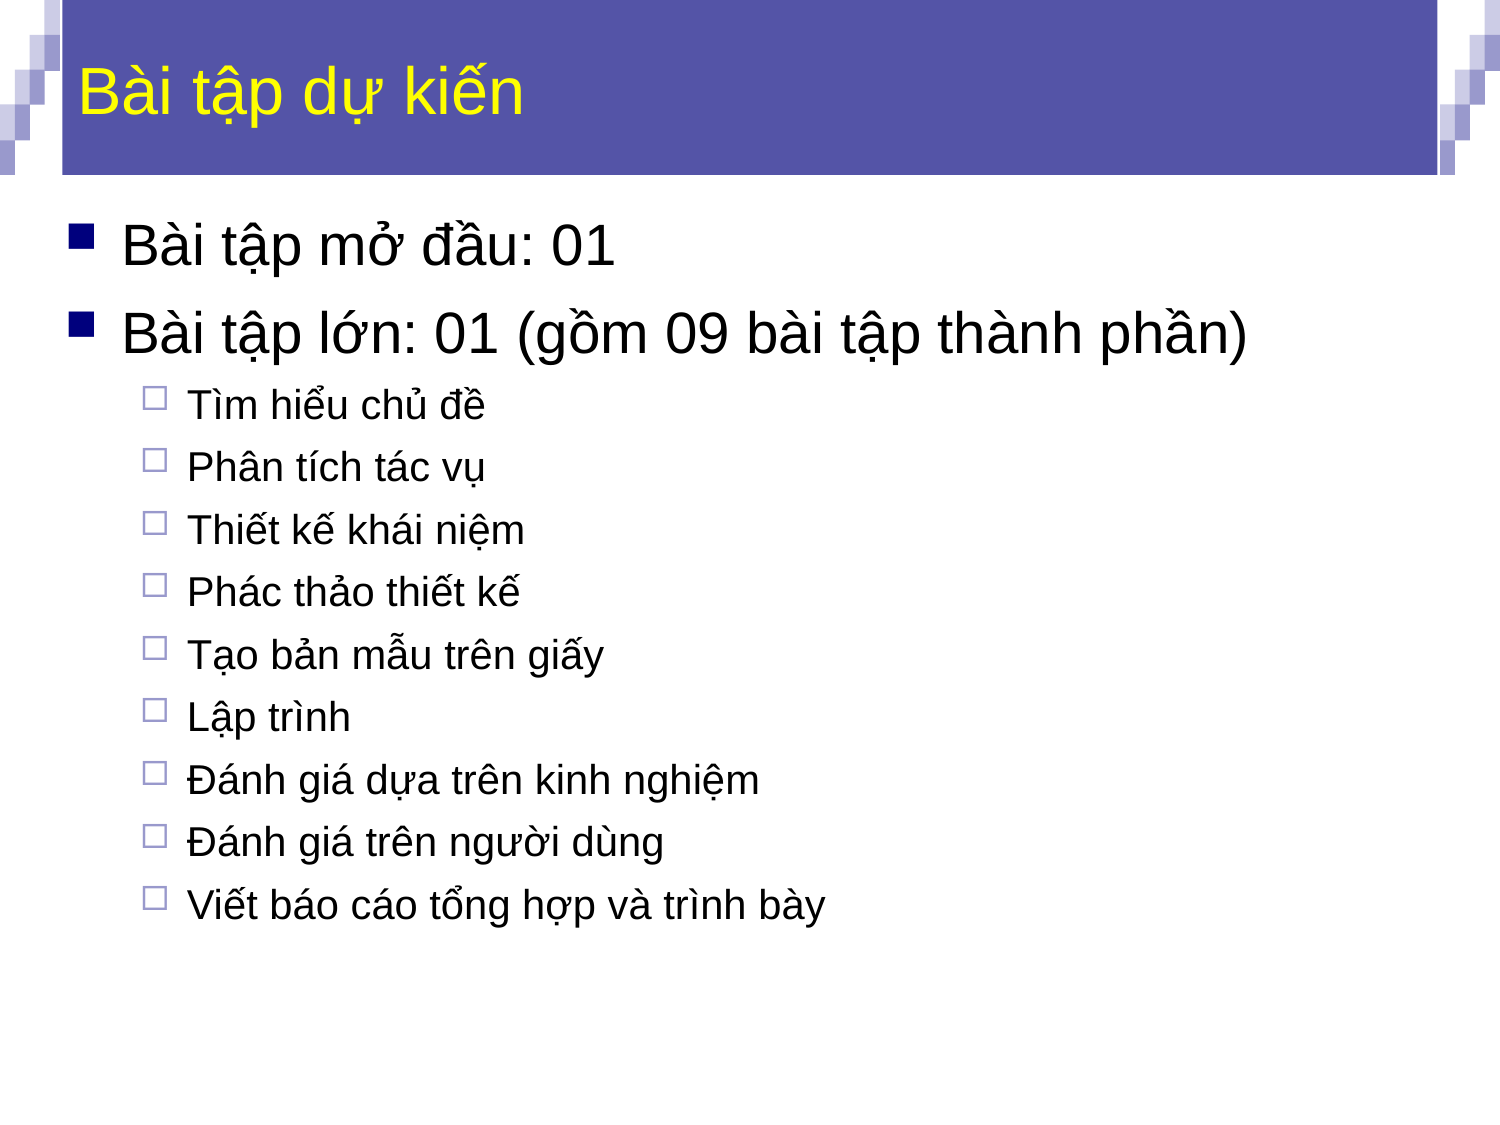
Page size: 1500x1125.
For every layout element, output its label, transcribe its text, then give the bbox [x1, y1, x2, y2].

title Bài tập dự kiến [62, 0, 1438, 175]
list Bài tập mở đầu: 01 Bài tập lớn: 01 (gồm 09 bài tập thành phần) Tìm hiểu chủ đề Phân tích tác vụ Thiết kế khái niệm Phác thảo thiết kế Tạo bản mẫu trên giấy Lập trình Đánh giá dựa trên kinh nghiệm Đánh giá trên người dùng Viết báo cáo tổng hợp và trình bày [50, 200, 1425, 1063]
